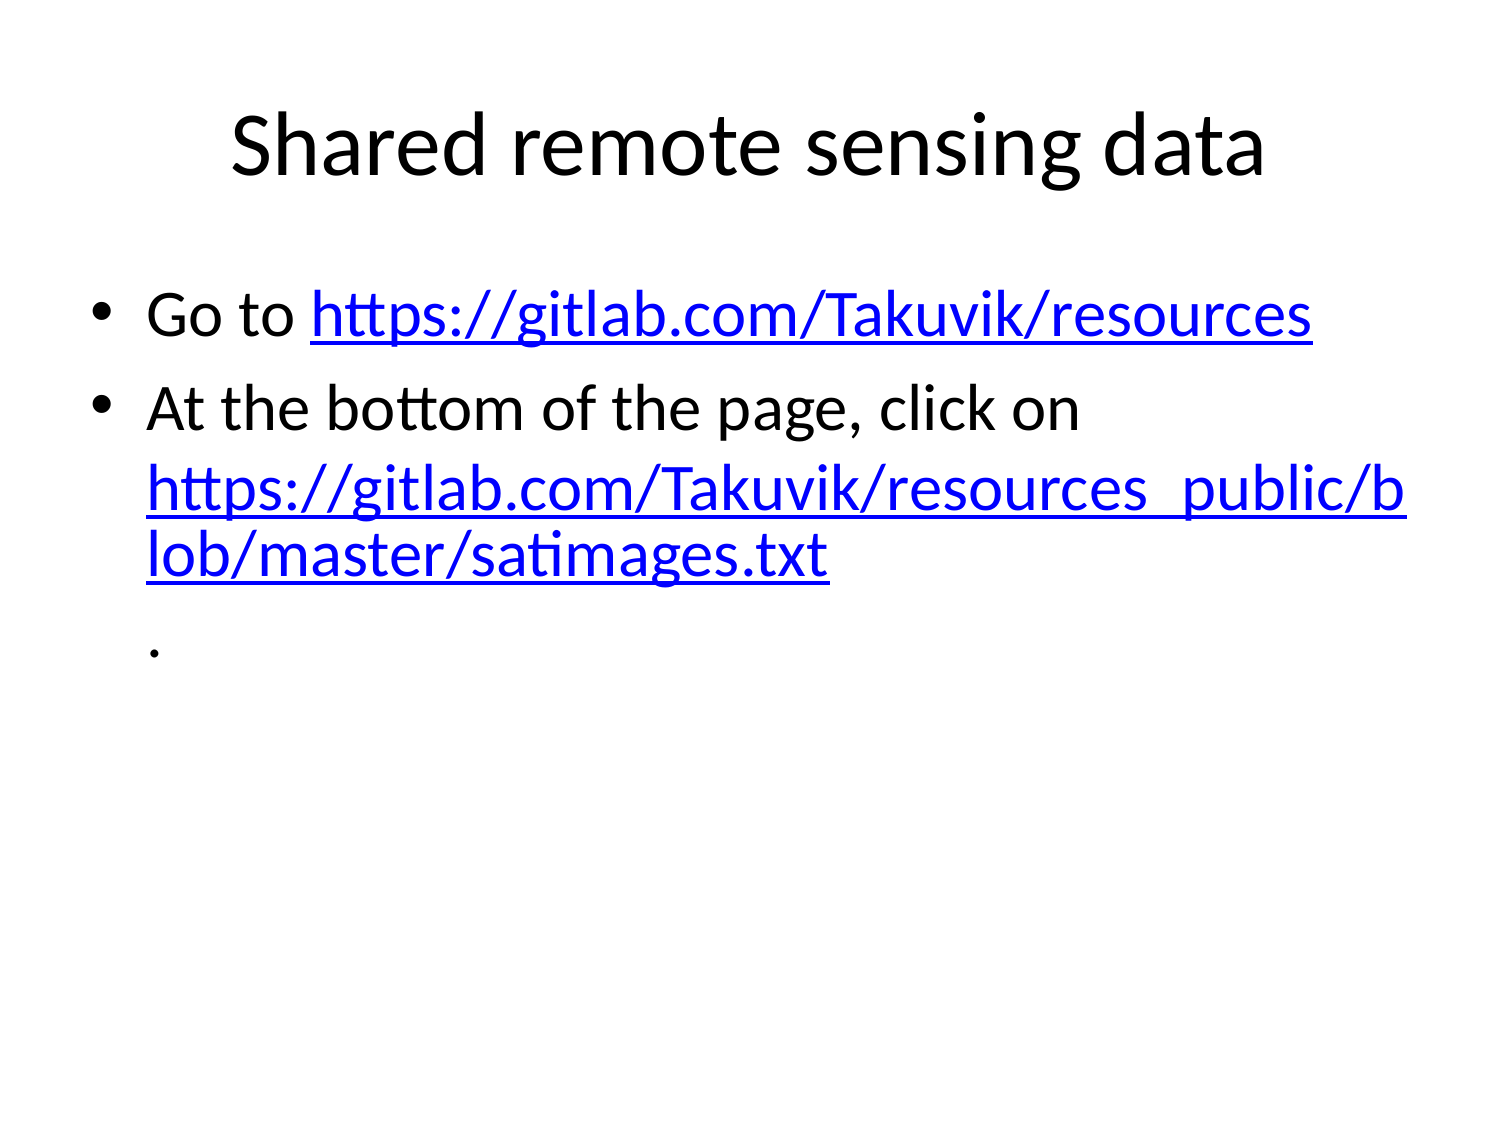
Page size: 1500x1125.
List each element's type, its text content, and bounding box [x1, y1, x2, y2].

list Go to https://gitlab.com/Takuvik/resources At the bottom of the page, click on https://gitlab.com/Takuvik/resources_public/blob/master/satimages.txt. [75, 262, 1425, 1005]
title Shared remote sensing data [75, 45, 1425, 233]
